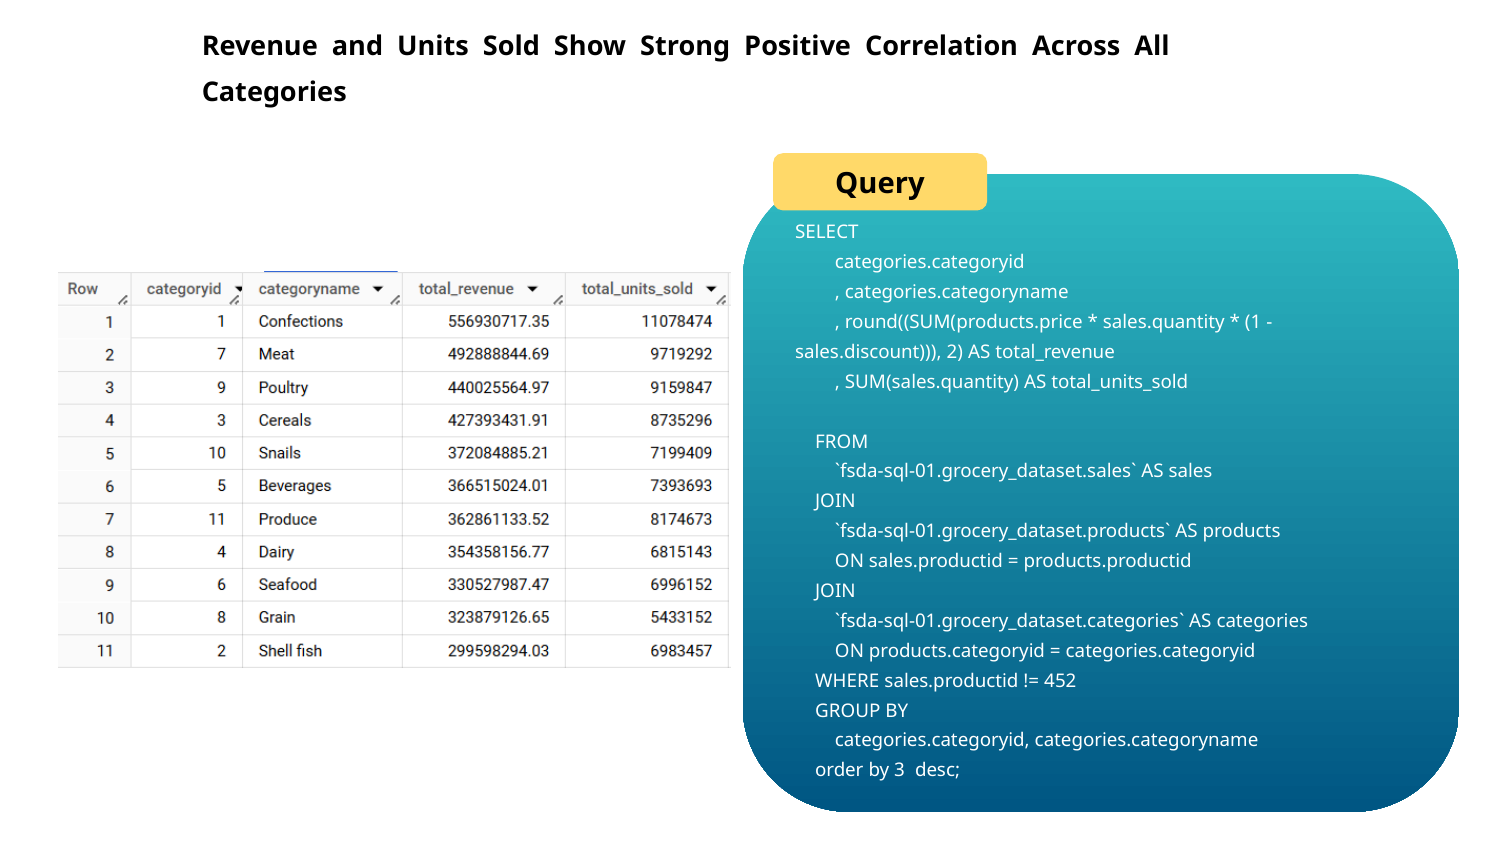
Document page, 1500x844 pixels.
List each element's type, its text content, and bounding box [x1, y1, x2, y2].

text_box [742, 205, 780, 787]
picture [58, 271, 731, 669]
text_box [1422, 199, 1460, 787]
text_box [793, 796, 1409, 812]
text_box Query [773, 153, 988, 210]
text_box Revenue and Units Sold Show Strong Positive Correlation Across All Categories [201, 15, 1170, 107]
text_box SELECT categories.categoryid , categories.categoryname , round((SUM(products.price * sales.quantity * (1 - sales.discount))), 2) AS total_revenue , SUM(sales.quantity) AS total_units_sold FROM `fsda-sql-01.grocery_dataset.sales` AS sales JOIN `fsda-sql-01.grocery_dataset.products` AS products ON sales.productid = products.productid JOIN `fsda-sql-01.grocery_dataset.categories` AS categories ON products.categoryid = categories.categoryid WHERE sales.productid != 452 GROUP BY categories.categoryid, categories.categoryname order by 3 desc; [780, 197, 1422, 796]
text_box [988, 174, 1419, 197]
